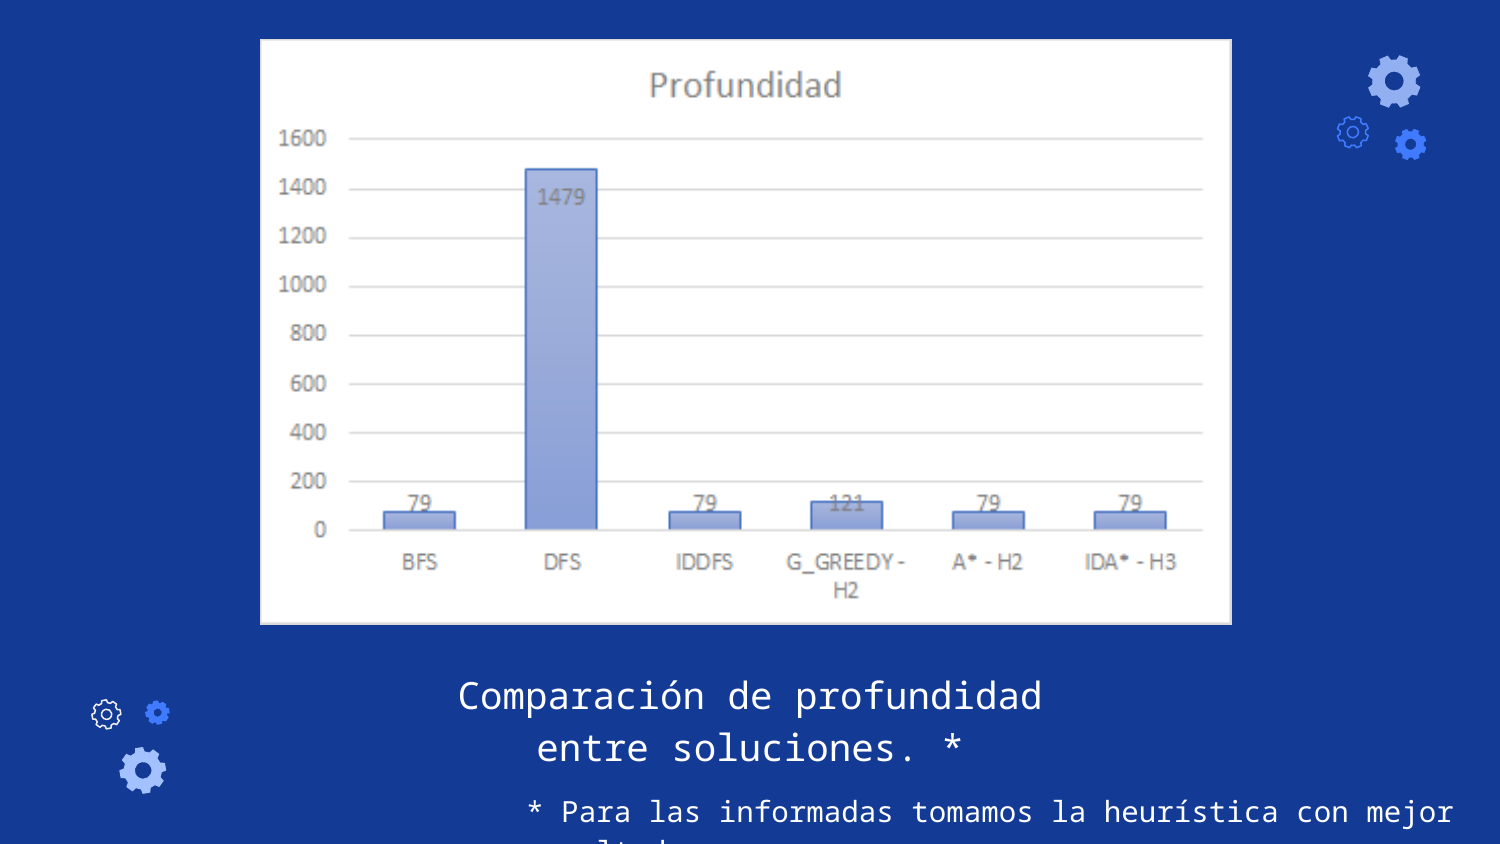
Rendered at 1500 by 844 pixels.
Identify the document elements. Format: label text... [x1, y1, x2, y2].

picture [260, 39, 1232, 625]
list Comparación de profundidad entre soluciones. * [420, 650, 1080, 774]
text_box * Para las informadas tomamos la heurística con mejor resultado. [511, 773, 1500, 844]
